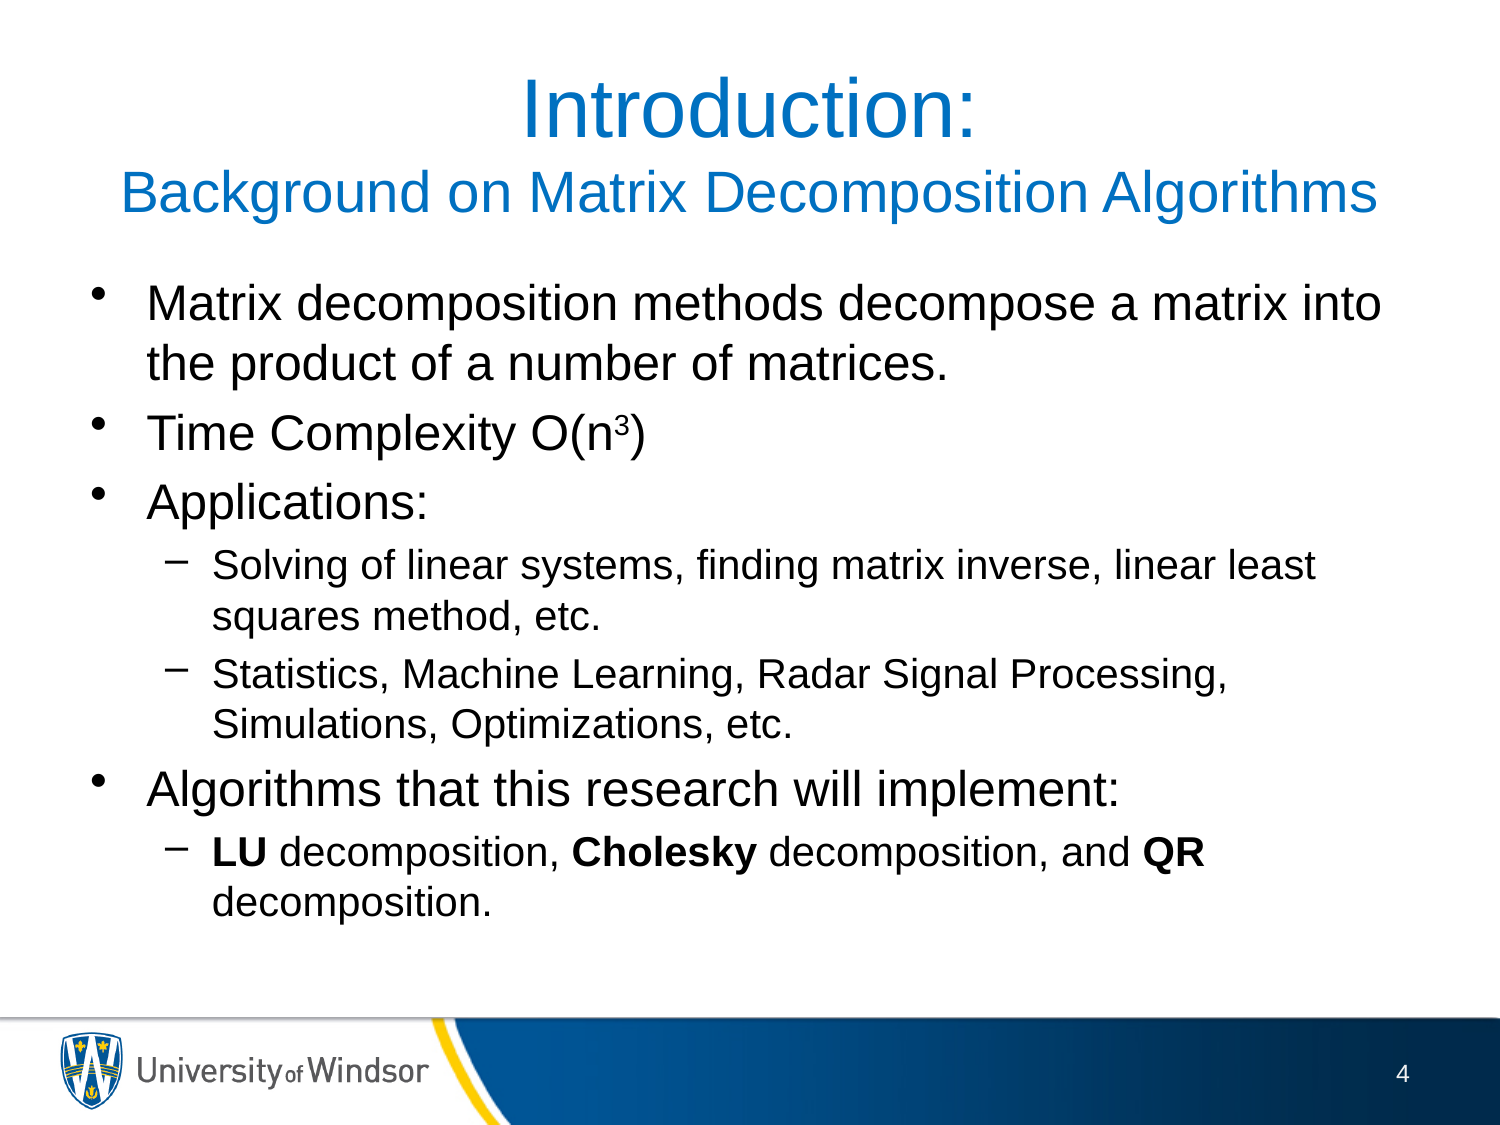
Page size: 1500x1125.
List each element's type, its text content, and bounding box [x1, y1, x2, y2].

list Matrix decomposition methods decompose a matrix into the product of a number of matrices. Time Complexity O(n3) Applications: Solving of linear systems, finding matrix inverse, linear least squares method, etc. Statistics, Machine Learning, Radar Signal Processing, Simulations, Optimizations, etc. Algorithms that this research will implement: LU decomposition, Cholesky decomposition, and QR decomposition. [75, 262, 1425, 1005]
picture [0, 1017, 1500, 1125]
title Introduction: Background on Matrix Decomposition Algorithms [75, 45, 1425, 233]
slide_number 4 [1074, 1042, 1425, 1103]
